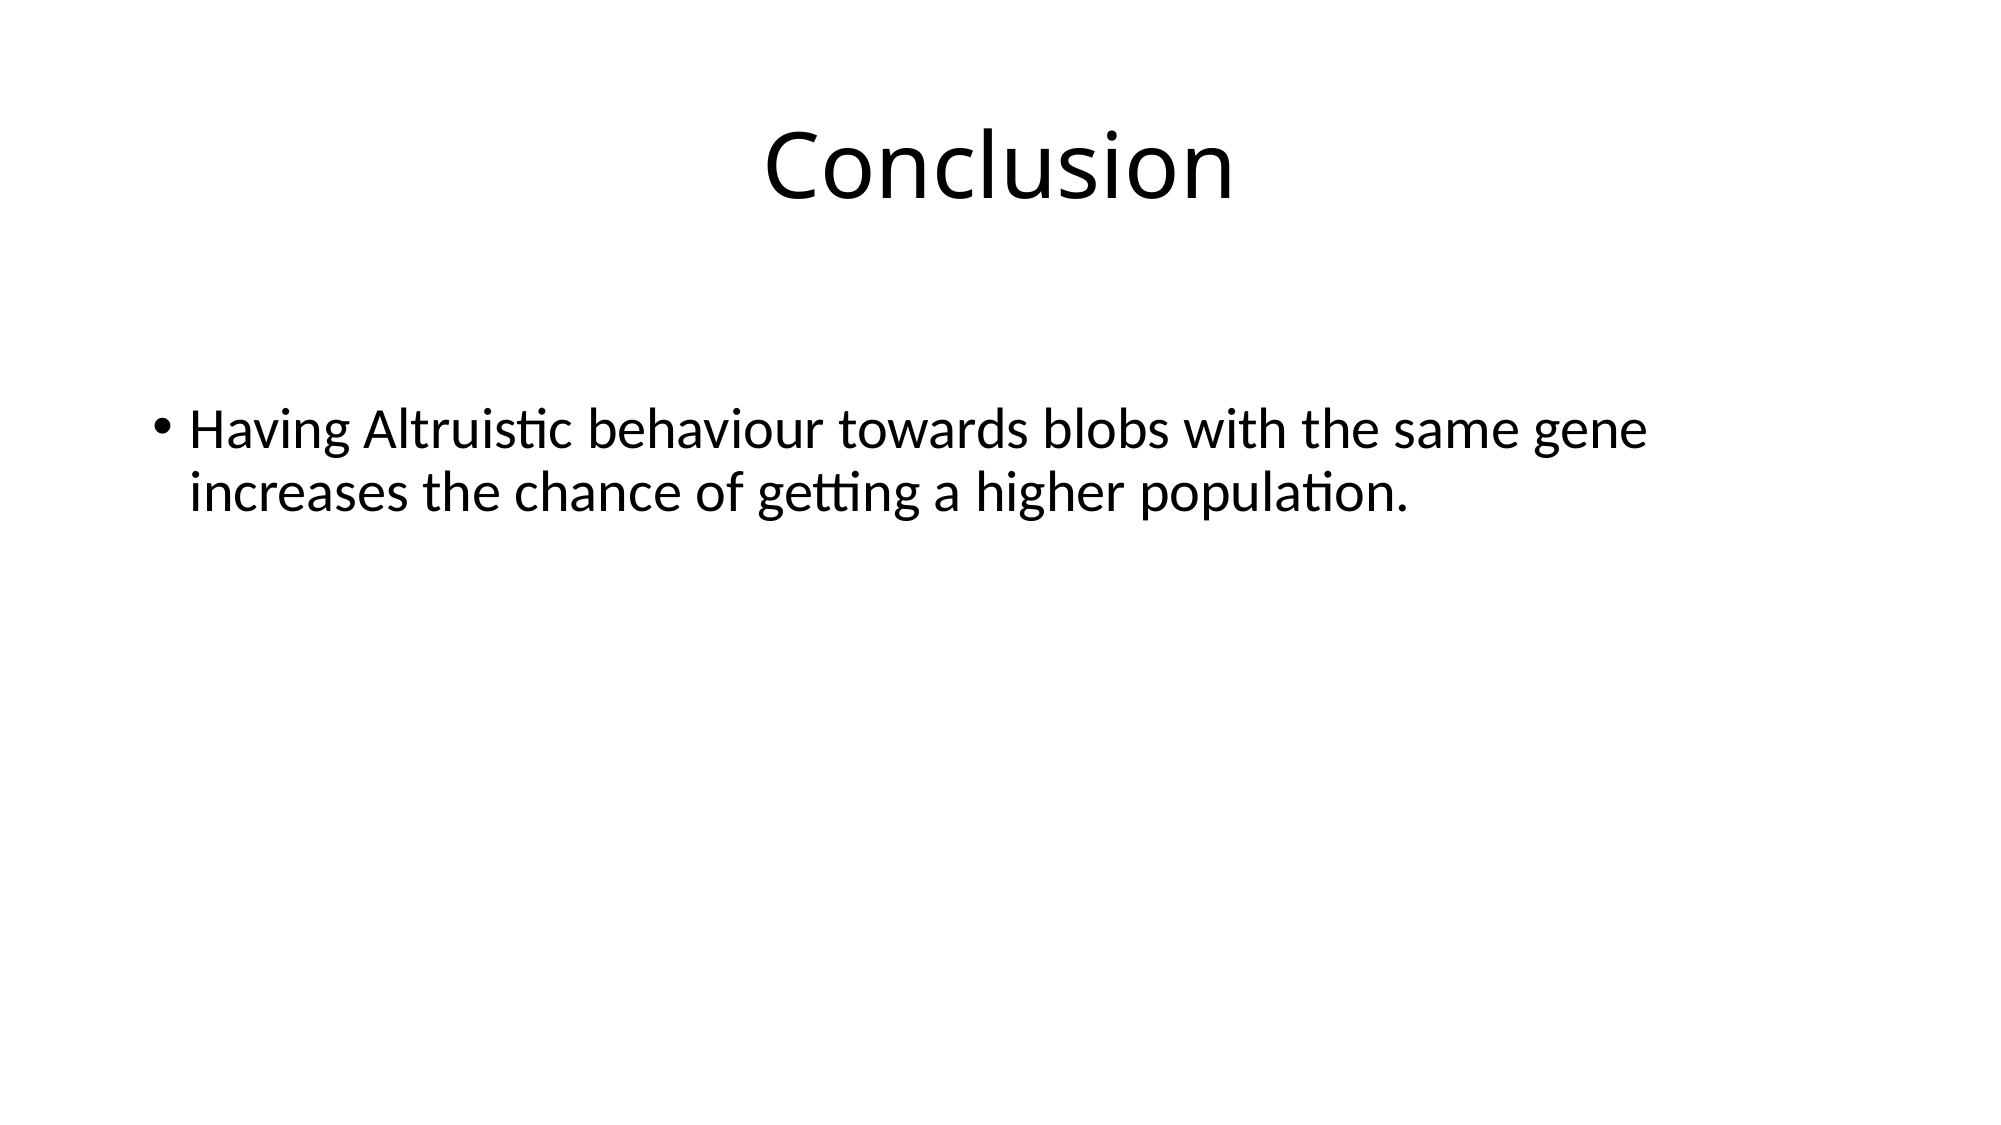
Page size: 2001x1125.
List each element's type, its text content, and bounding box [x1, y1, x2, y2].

list Having Altruistic behaviour towards blobs with the same gene increases the chance of getting a higher population. [137, 299, 1863, 1014]
title Conclusion [137, 59, 1863, 278]
